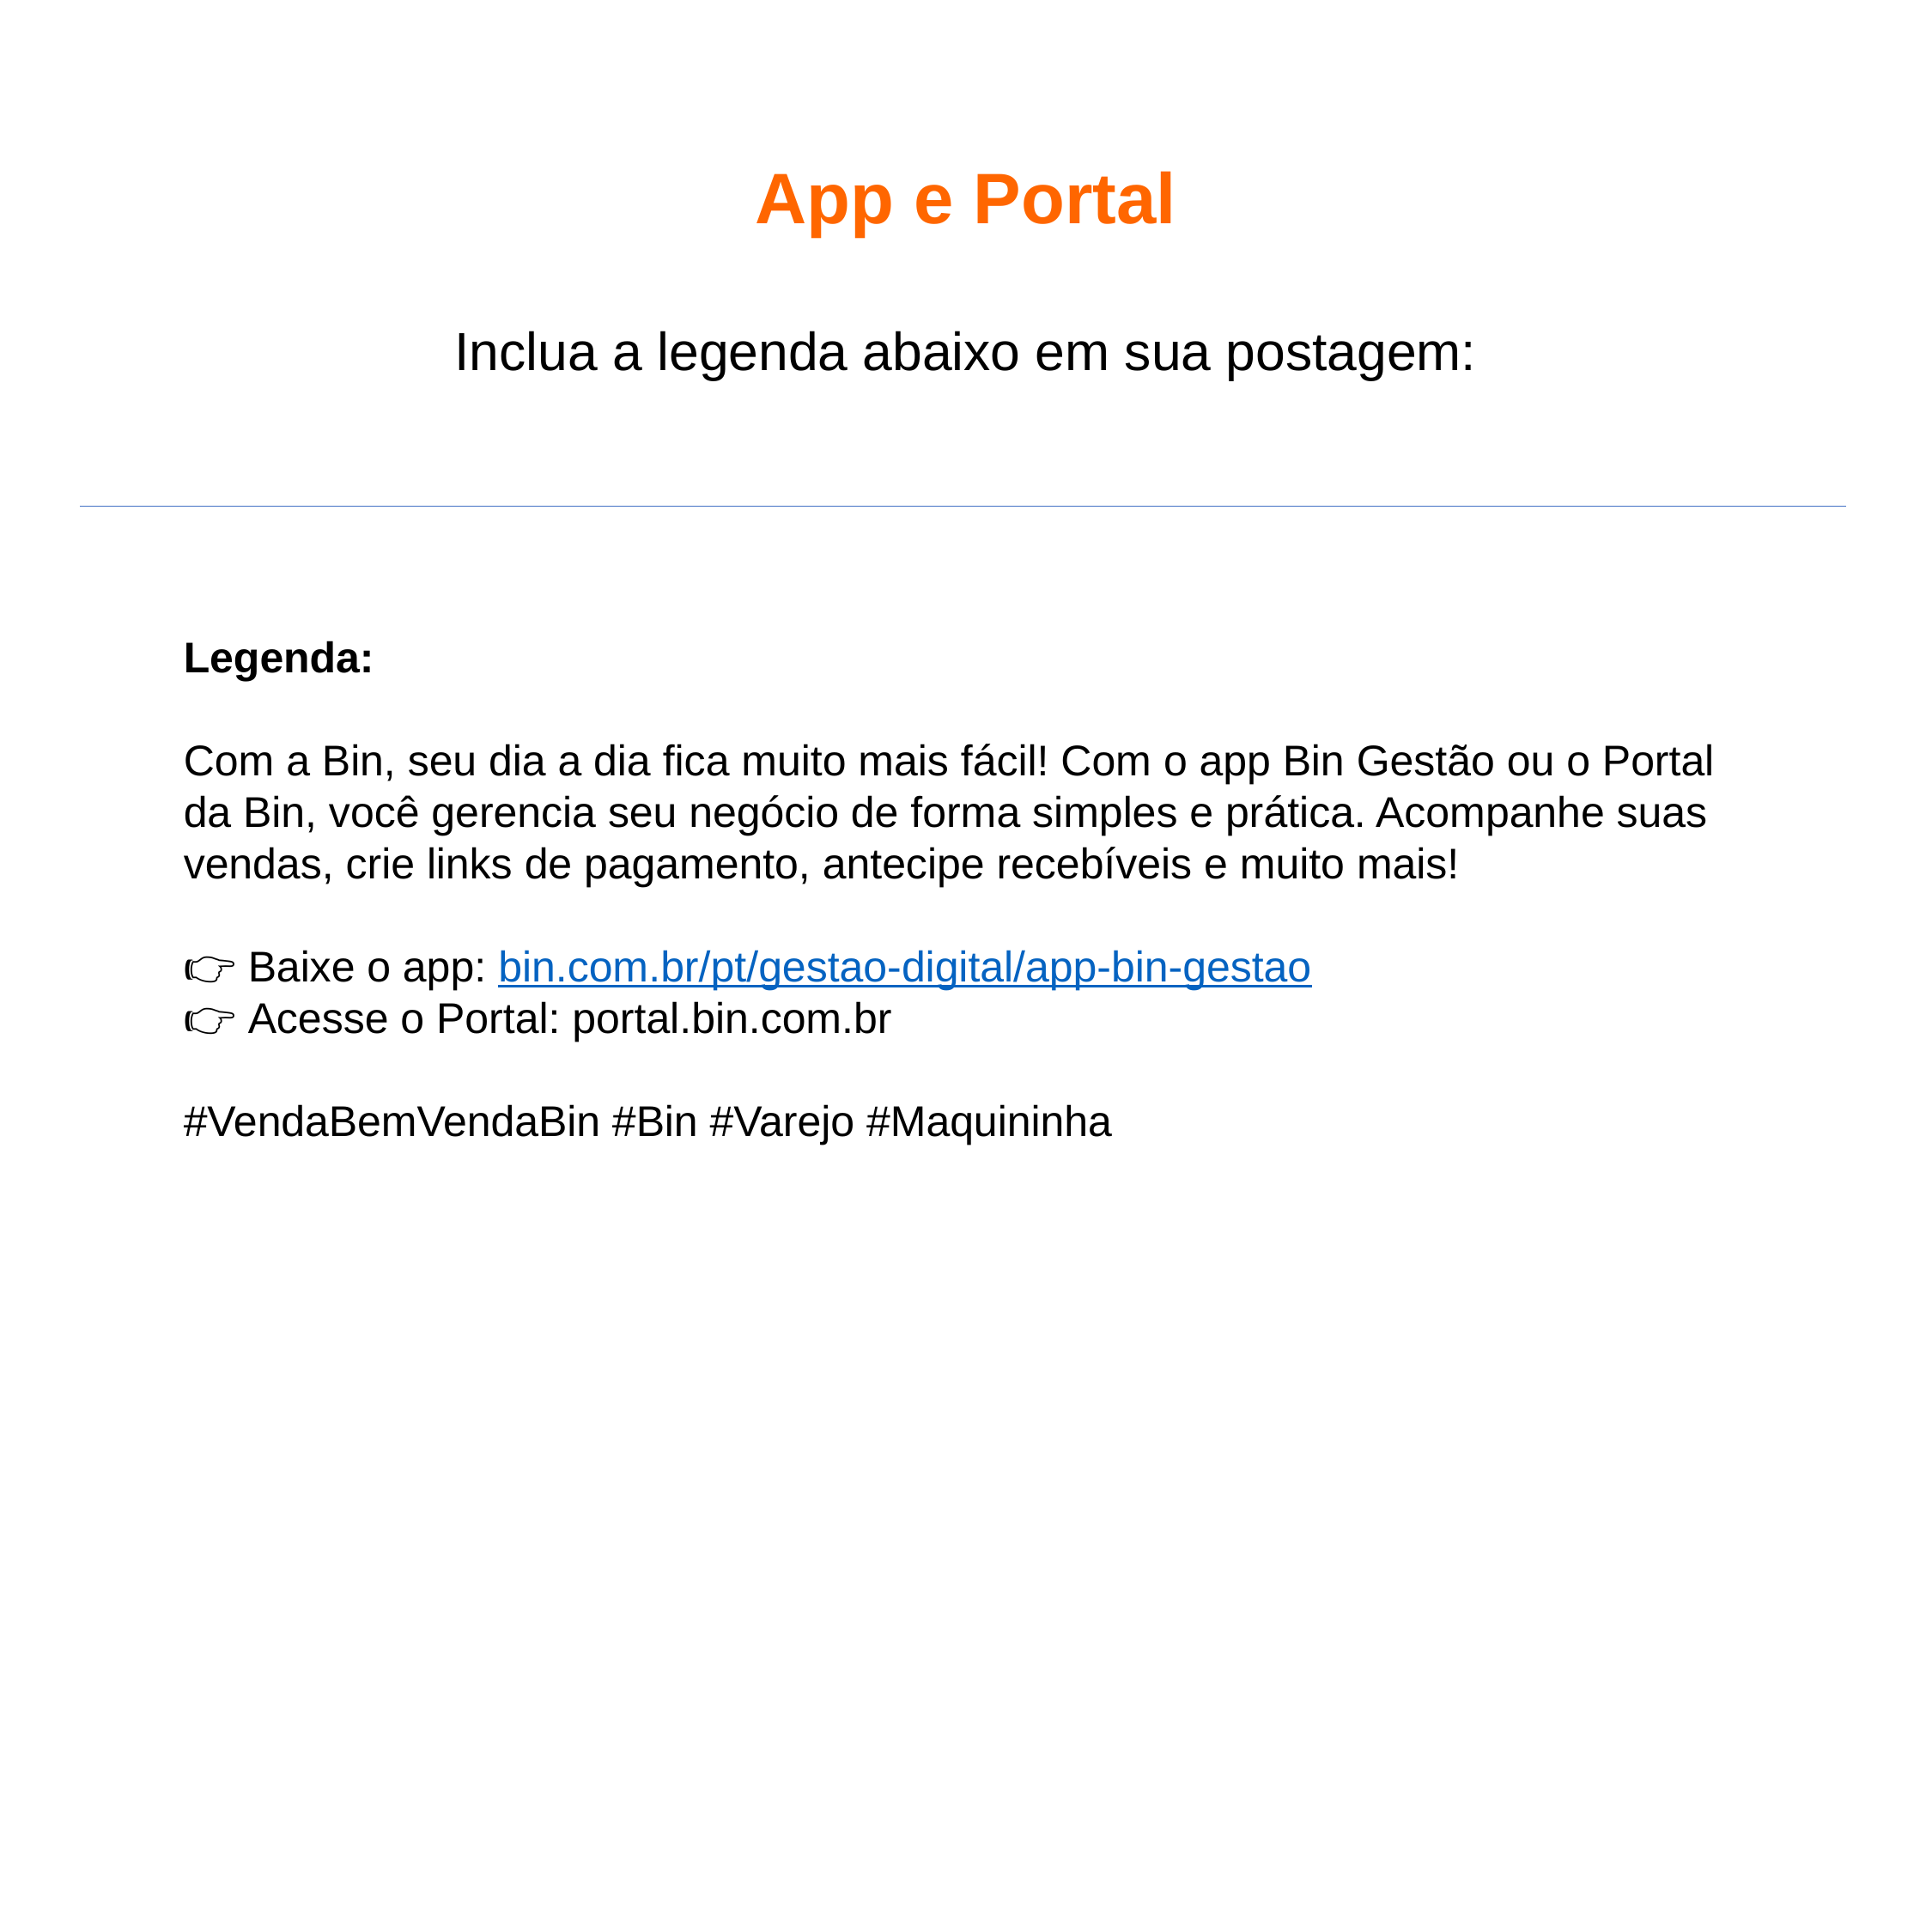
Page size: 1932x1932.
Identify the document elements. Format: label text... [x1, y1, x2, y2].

text_box Legenda: Com a Bin, seu dia a dia fica muito mais fácil! Com o app Bin Gestão ou o Portal da Bin, você gerencia seu negócio de forma simples e prática. Acompanhe suas vendas, crie links de pagamento, antecipe recebíveis e muito mais! 👉 Baixe o app: bin.com.br/pt/gestao-digital/app-bin-gestao 👉 Acesse o Portal: portal.bin.com.br #VendaBemVendaBin #Bin #Varejo #Maquininha [170, 623, 1761, 1152]
text_box App e Portal [447, 145, 1485, 245]
text_box Inclua a legenda abaixo em sua postagem: [307, 310, 1625, 387]
